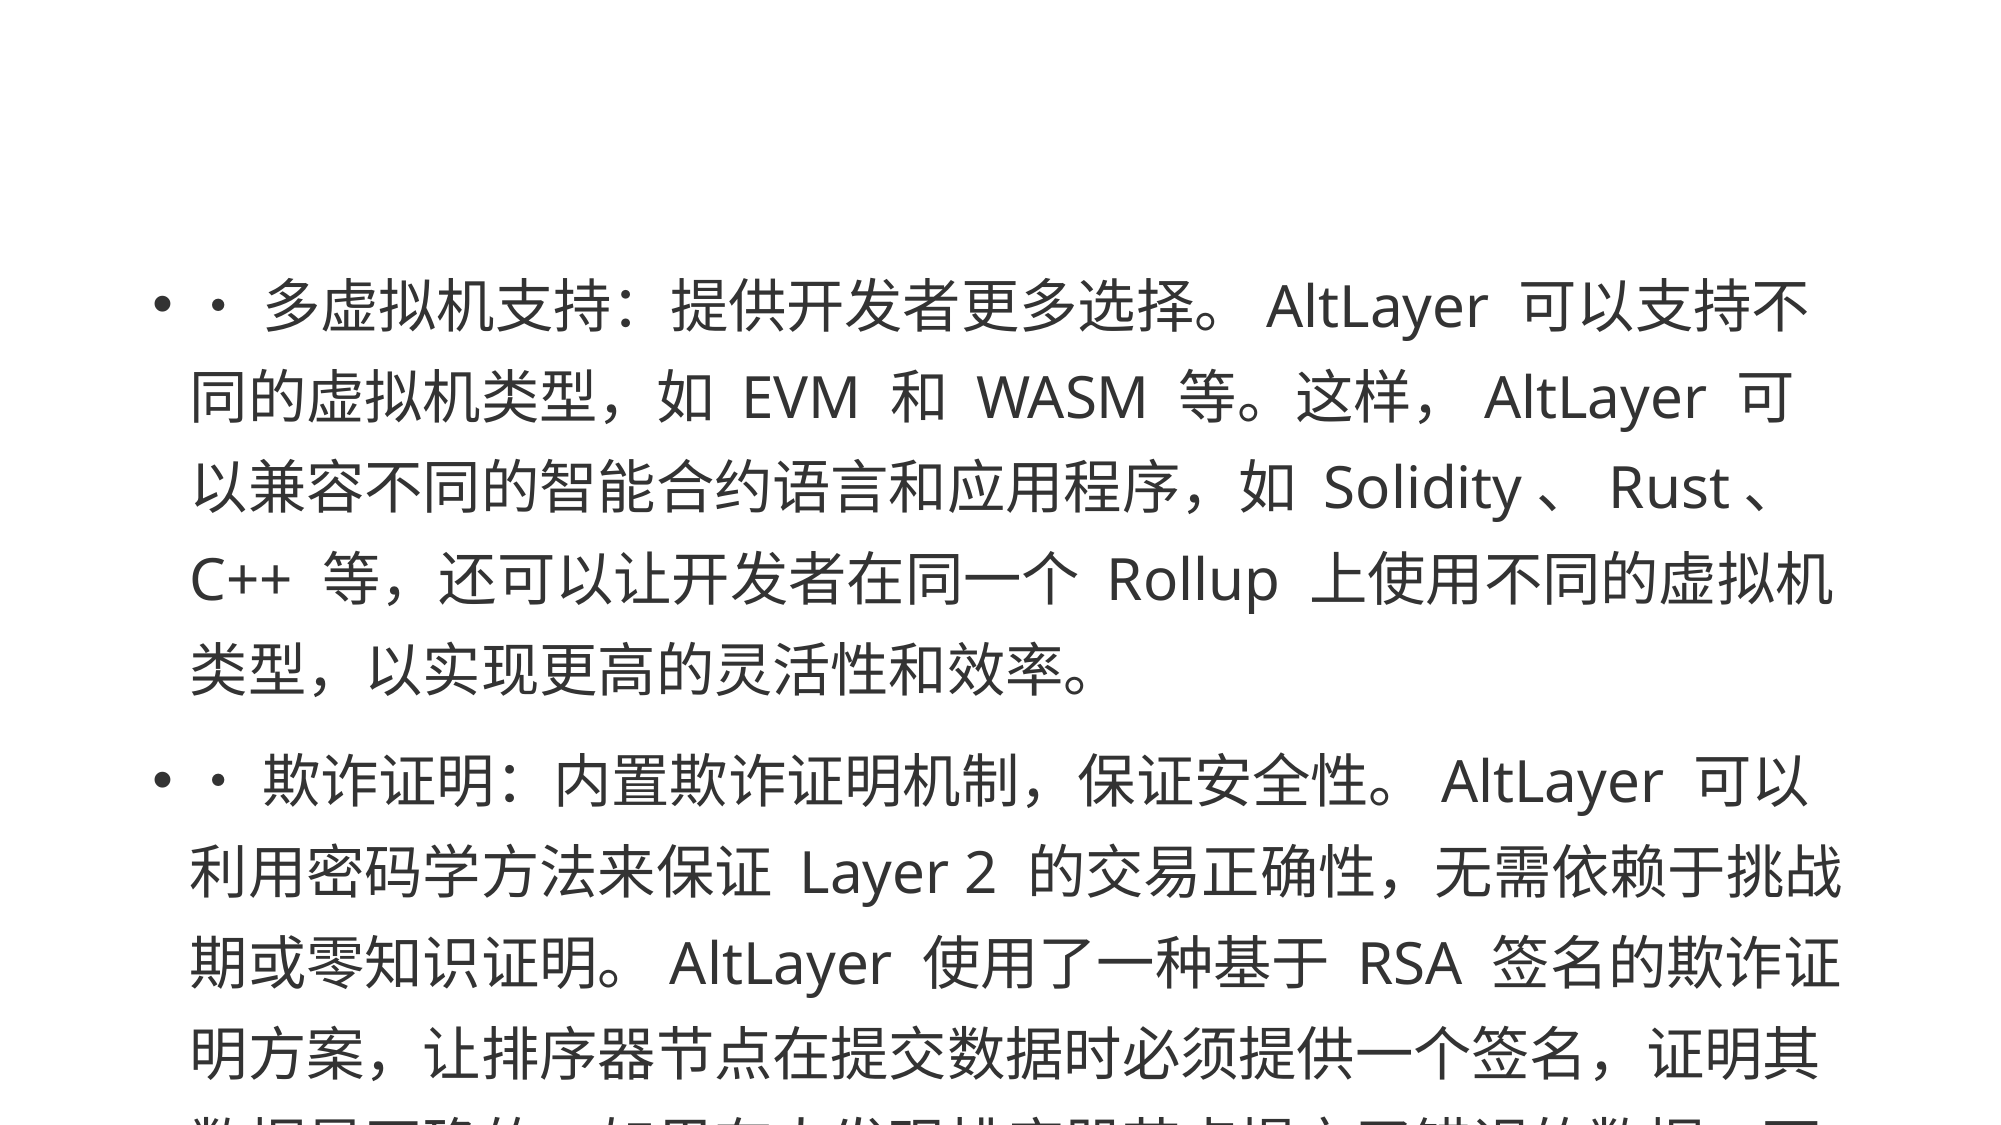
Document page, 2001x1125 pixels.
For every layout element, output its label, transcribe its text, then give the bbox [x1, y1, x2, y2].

list •多虚拟机支持：提供开发者更多选择。AltLayer 可以支持不同的虚拟机类型，如 EVM 和 WASM 等。这样，AltLayer 可以兼容不同的智能合约语言和应用程序，如 Solidity、Rust、C++ 等，还可以让开发者在同一个 Rollup 上使用不同的虚拟机类型，以实现更高的灵活性和效率。 •欺诈证明：内置欺诈证明机制，保证安全性。AltLayer 可以利用密码学方法来保证 Layer 2 的交易正确性，无需依赖于挑战期或零知识证明。AltLayer 使用了一种基于 RSA 签名的欺诈证明方案，让排序器节点在提交数据时必须提供一个签名，证明其数据是正确的。如果有人发现排序器节点提交了错误的数据，可以提供一个欺诈证明，即一个反例交易，来证明排序器节点的签名是伪造的。这样，AltLayer 可以在不牺牲安全性的前提下提高效率和降低成本。 •去中心化排序器：提高可靠性。AltLayer 通过 Beacon Layer 来实现去中心化排序器，即任何人都可以作为排序者加入网络，并有机会被选中服务于专用的启动程序。这样可以增加网络的安全性和去中心化程度，同时也可以为排序者提供激励。 [137, 240, 1863, 955]
